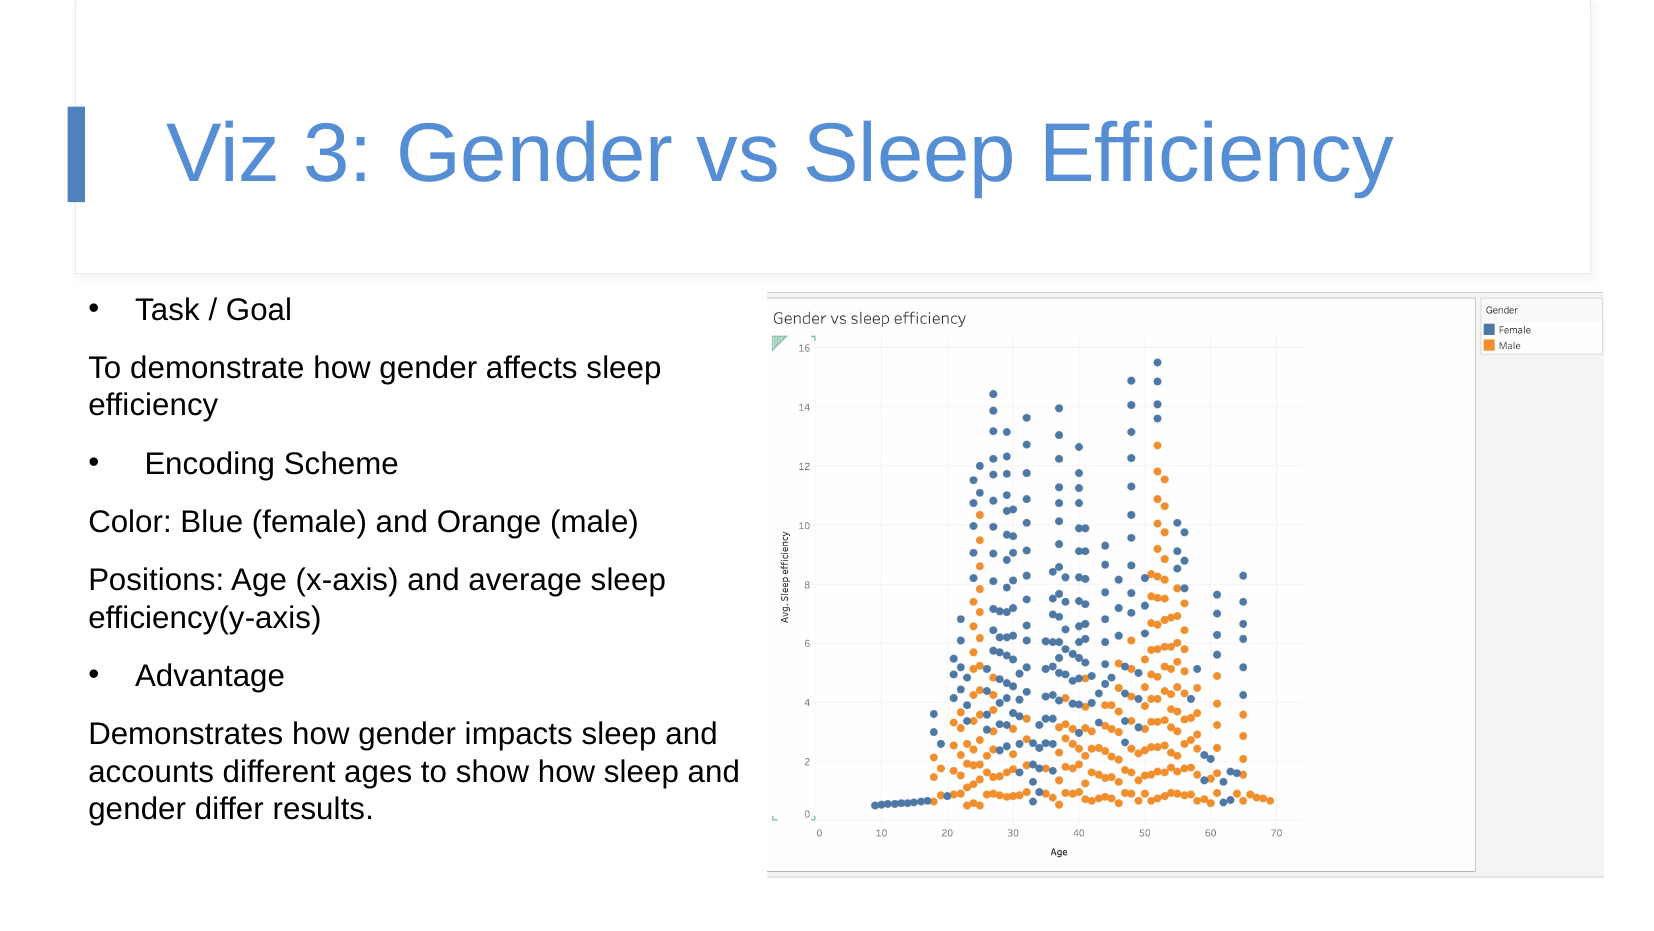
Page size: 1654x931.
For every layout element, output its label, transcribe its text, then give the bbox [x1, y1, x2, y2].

text_box Viz 3: Gender vs Sleep Efficiency [151, 74, 1531, 235]
text_box Task / Goal To demonstrate how gender affects sleep efficiency Encoding Scheme Color: Blue (female) and Orange (male) Positions: Age (x-axis) and average sleep efficiency(y-axis) Advantage Demonstrates how gender impacts sleep and accounts different ages to show how sleep and gender differ results. [73, 281, 767, 917]
picture [766, 292, 1605, 878]
